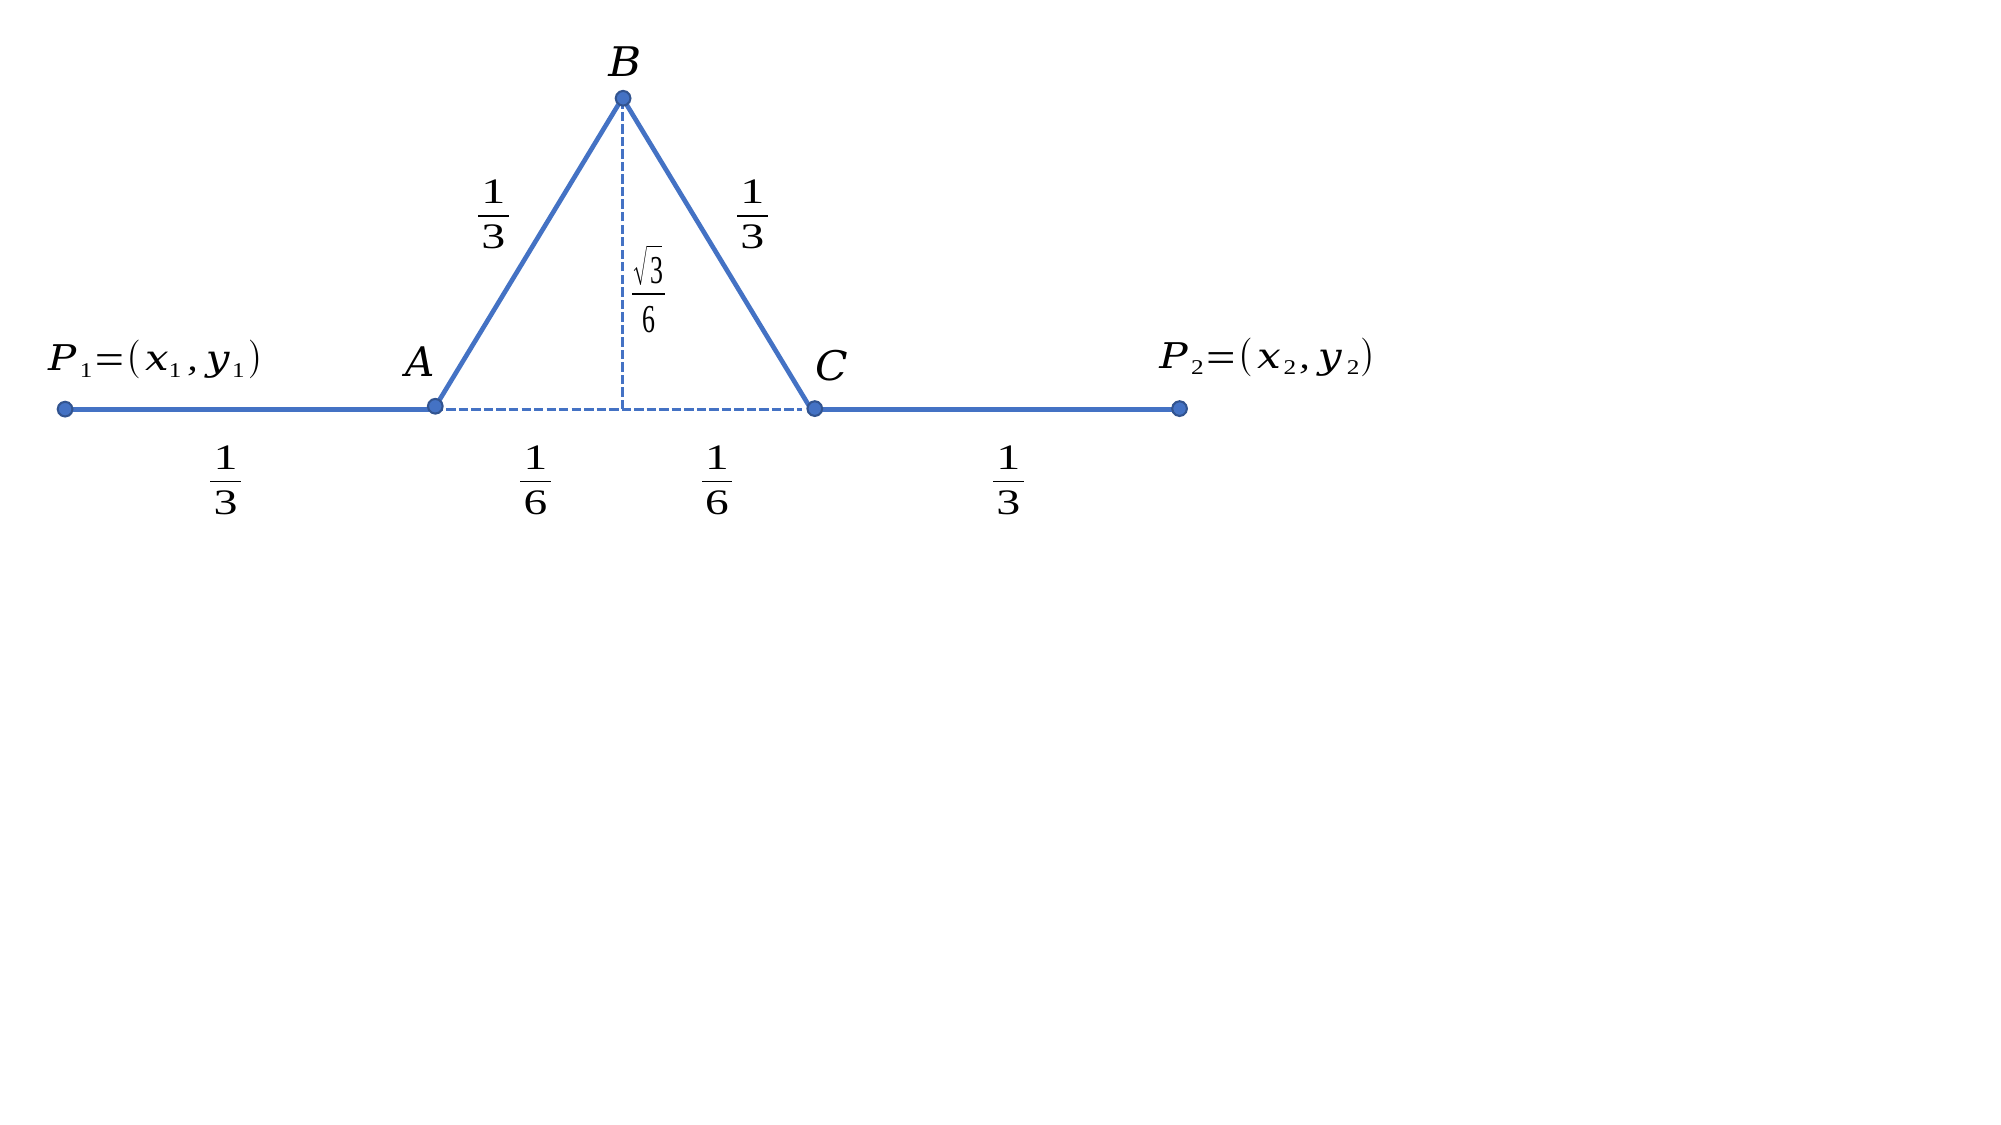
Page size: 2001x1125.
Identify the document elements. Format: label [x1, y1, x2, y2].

text_box [427, 410, 443, 415]
text_box [65, 96, 1180, 410]
text_box [56, 400, 74, 418]
text_box [806, 410, 823, 418]
text_box [1171, 400, 1189, 418]
text_box [615, 89, 631, 96]
